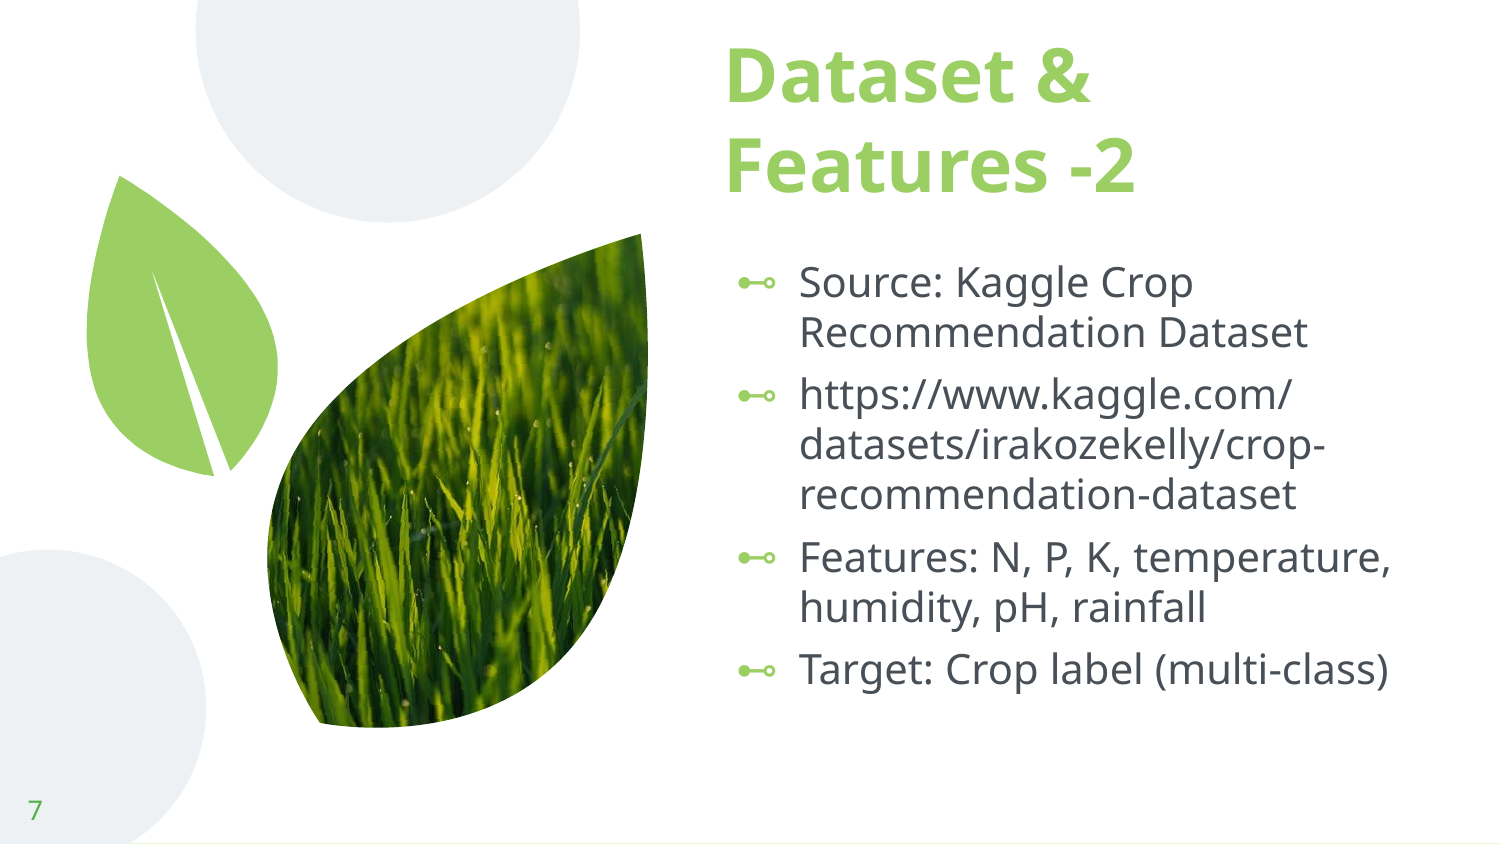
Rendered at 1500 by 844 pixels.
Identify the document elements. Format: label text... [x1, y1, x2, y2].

title Dataset & Features -2 [708, 109, 1425, 223]
slide_number 7 [12, 779, 103, 844]
picture [262, 234, 659, 728]
list Source: Kaggle Crop Recommendation Dataset https://www.kaggle.com/datasets/irakozekelly/crop-recommendation-dataset Features: N, P, K, temperature, humidity, pH, rainfall Target: Crop label (multi-class) [708, 240, 1425, 733]
